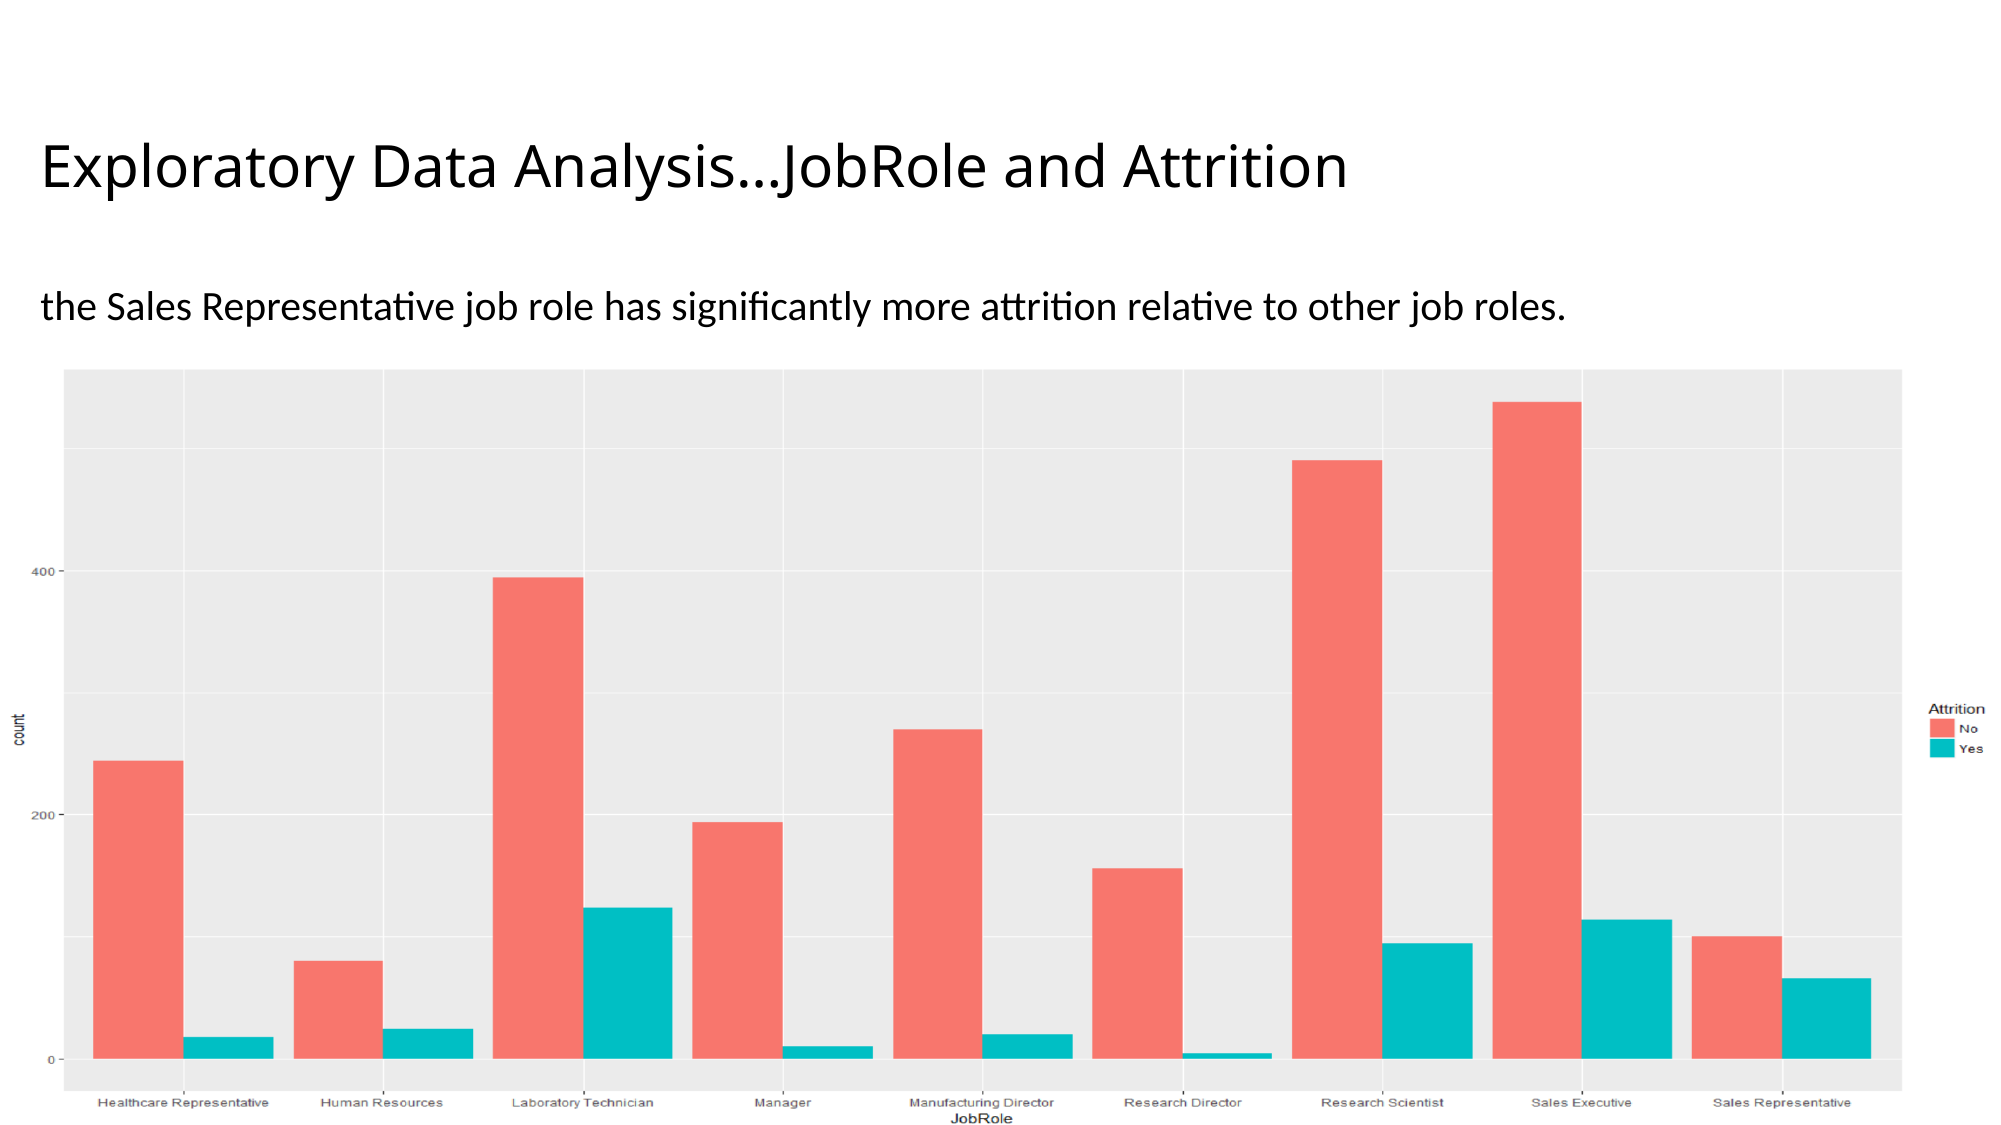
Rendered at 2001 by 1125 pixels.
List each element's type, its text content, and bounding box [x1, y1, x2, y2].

title Exploratory Data Analysis…JobRole and Attrition [25, 59, 1863, 277]
list the Sales Representative job role has significantly more attrition relative to other job roles. [25, 277, 1983, 359]
picture [0, 359, 2000, 1125]
